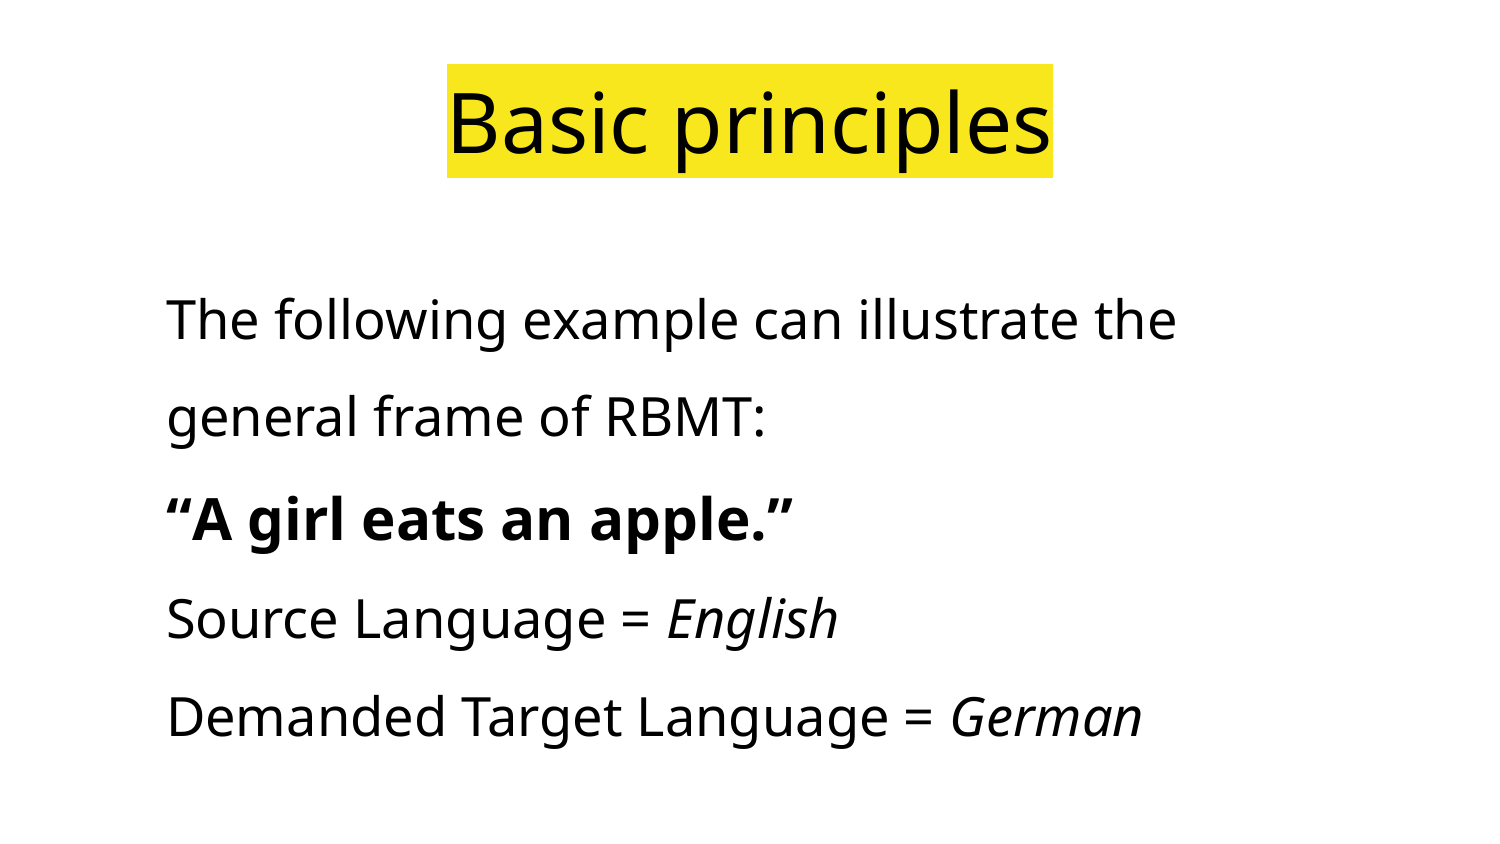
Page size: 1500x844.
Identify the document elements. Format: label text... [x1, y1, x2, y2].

title Basic principles [51, 72, 1449, 167]
list The following example can illustrate the general frame of RBMT: “A girl eats an apple.” Source Language = English Demanded Target Language = German [151, 237, 1350, 742]
